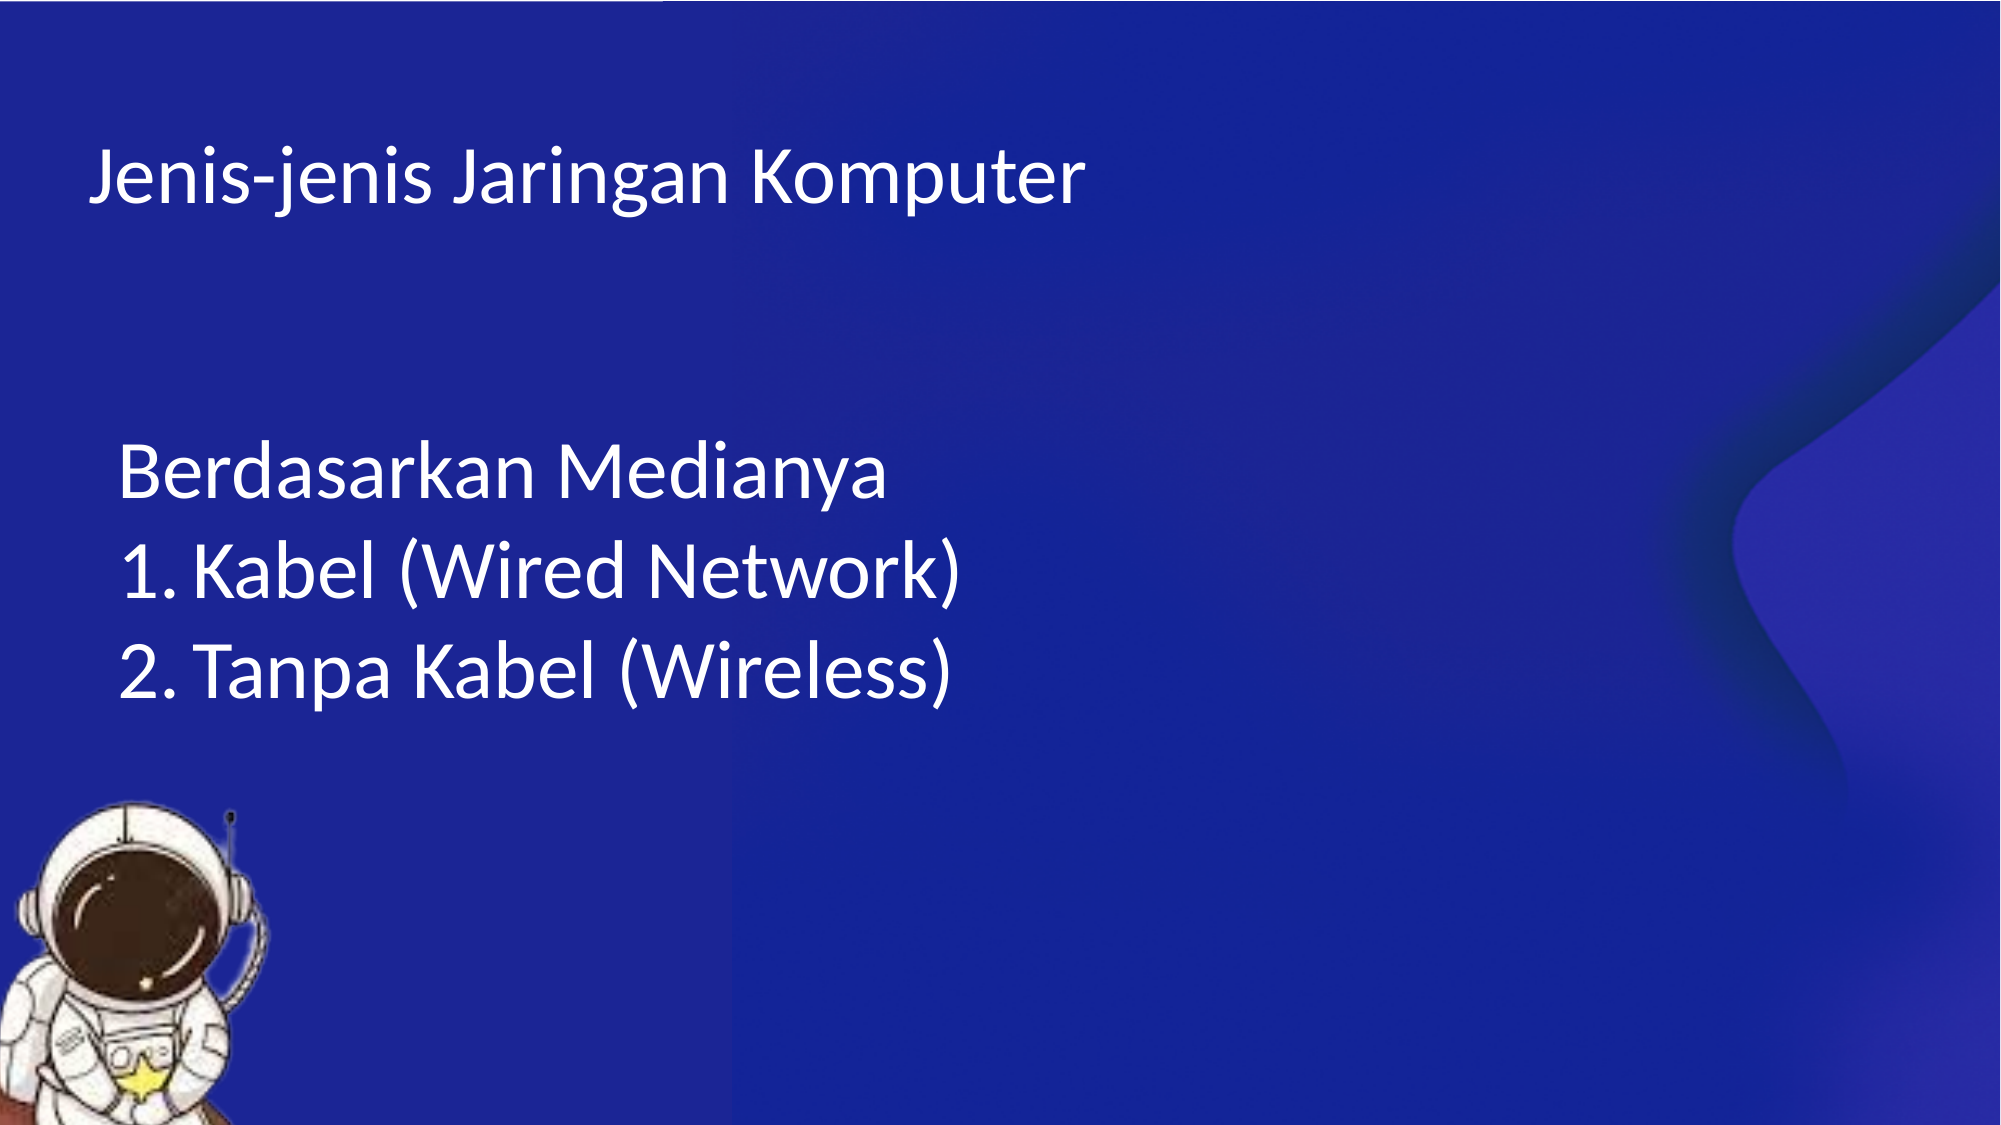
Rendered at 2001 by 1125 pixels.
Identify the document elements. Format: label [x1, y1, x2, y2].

picture [0, 751, 458, 1125]
text_box [0, 1, 2000, 1125]
